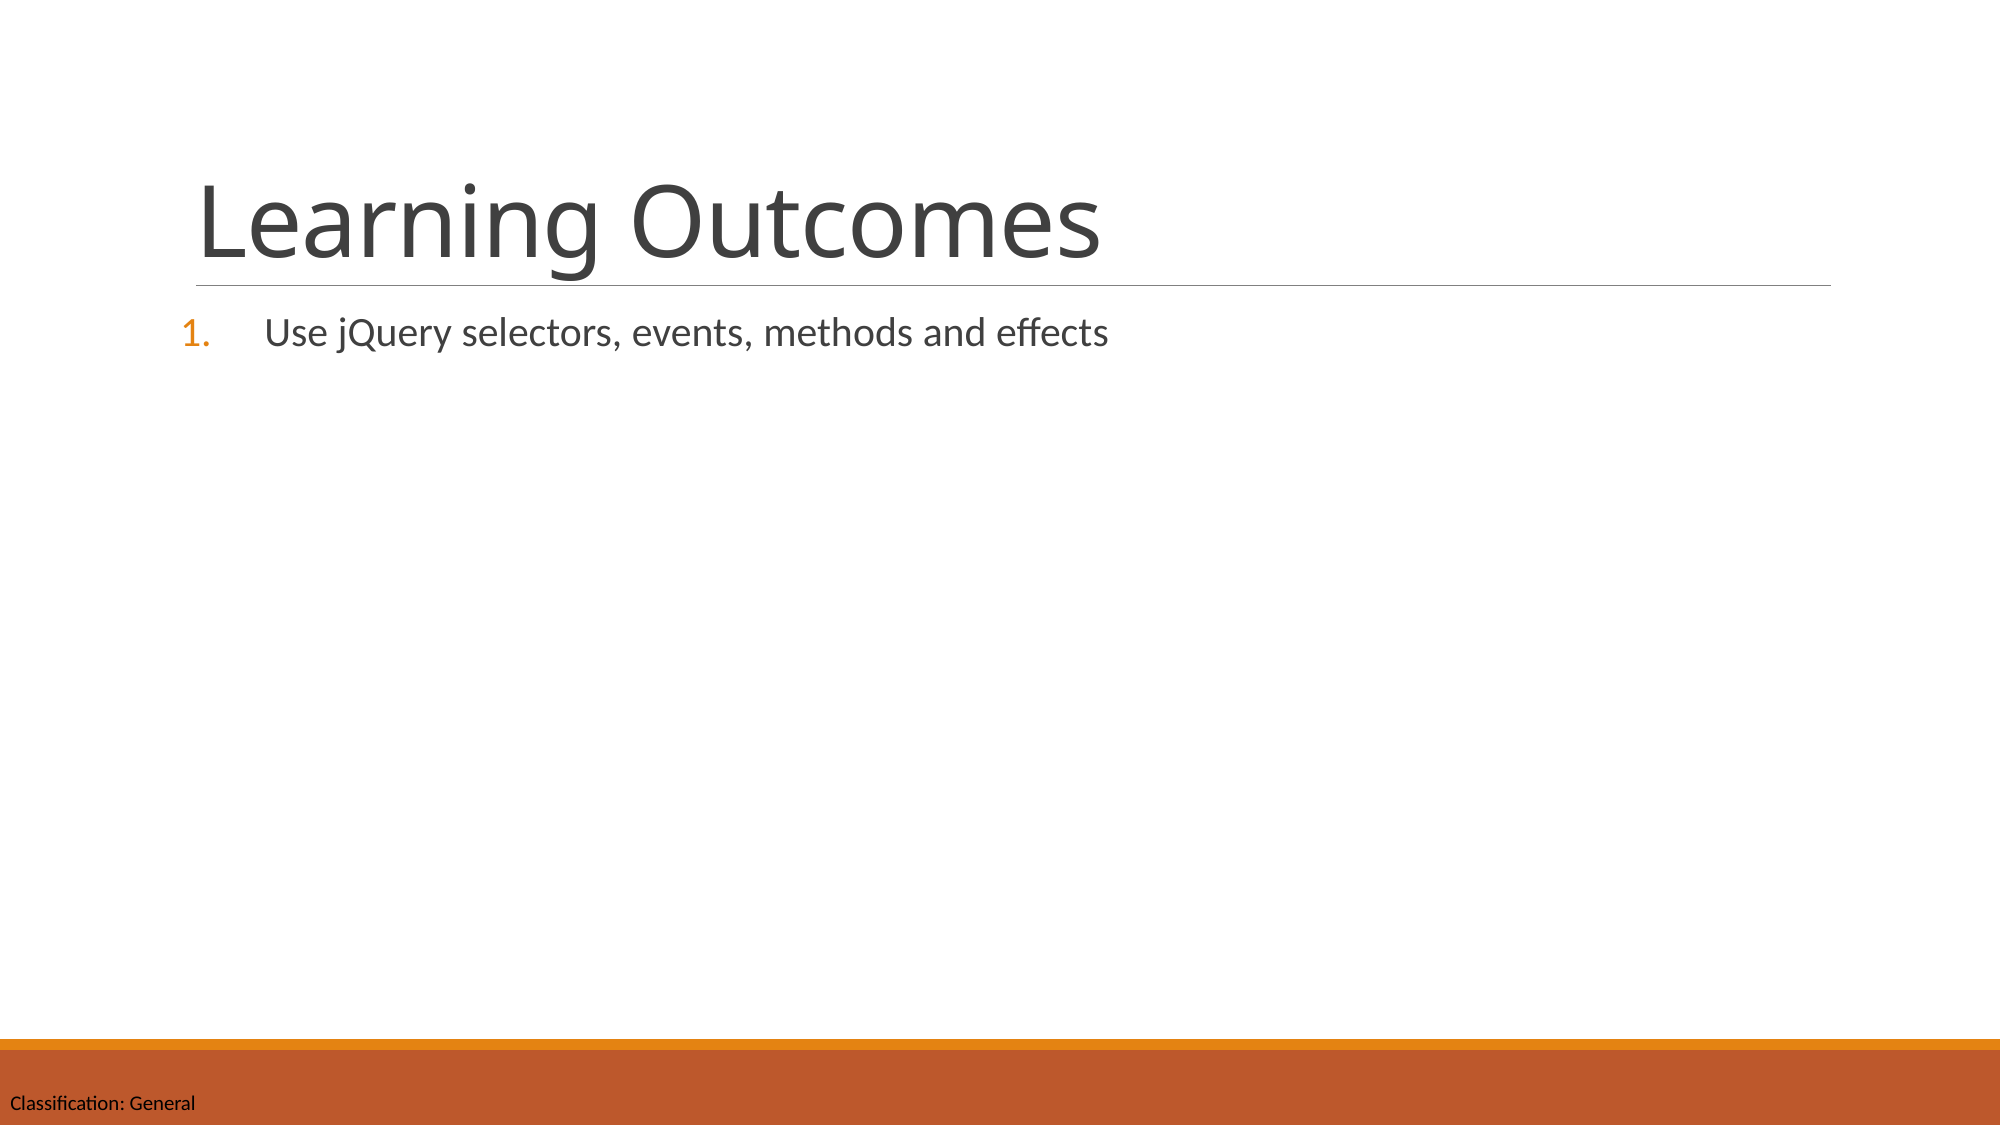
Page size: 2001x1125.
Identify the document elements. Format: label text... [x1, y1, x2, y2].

title Learning Outcomes [180, 47, 1830, 285]
list Use jQuery selectors, events, methods and effects [180, 302, 1830, 963]
